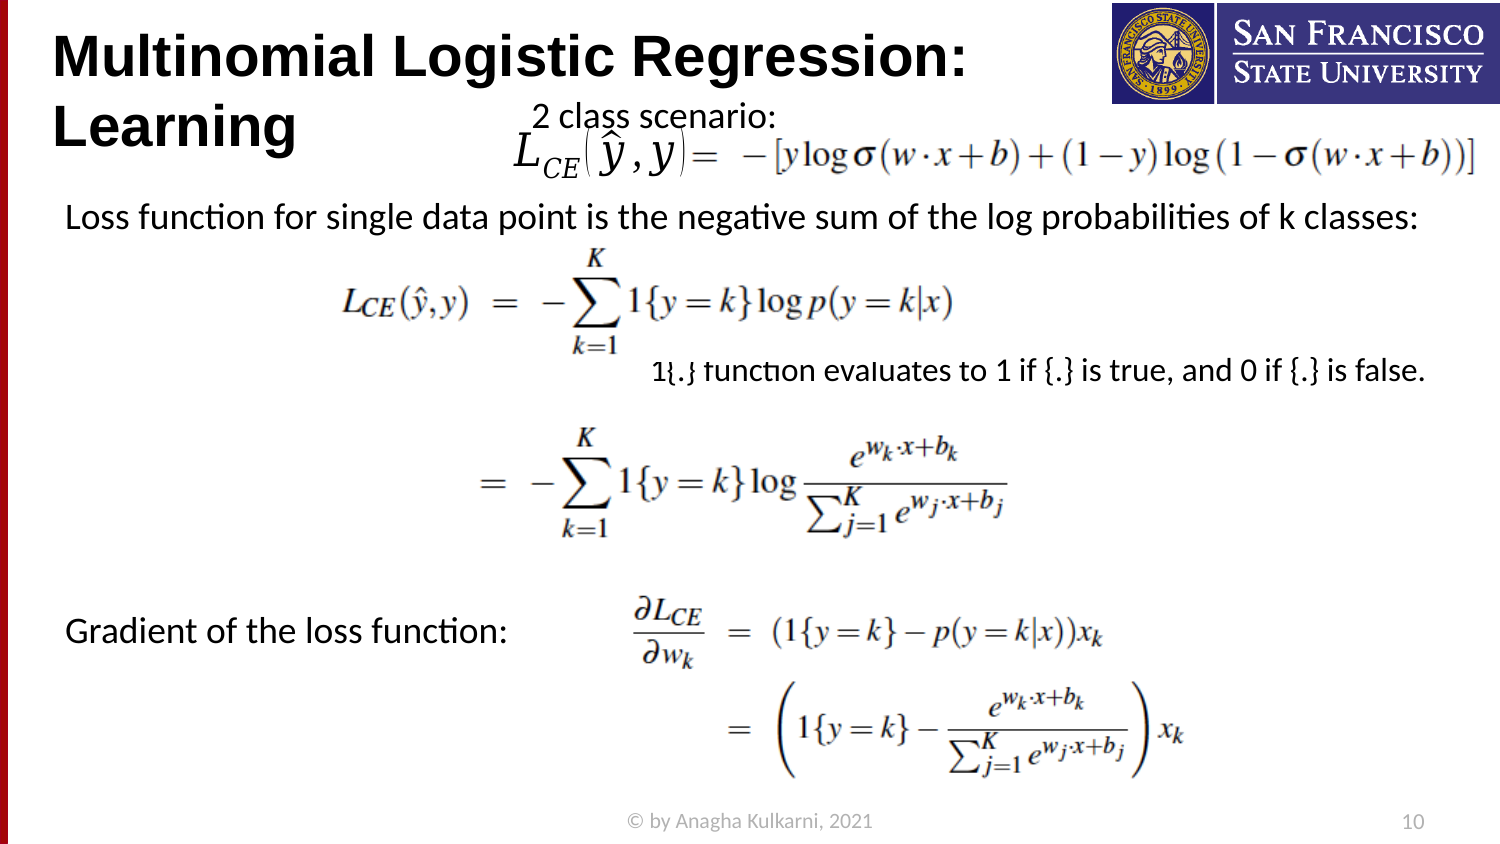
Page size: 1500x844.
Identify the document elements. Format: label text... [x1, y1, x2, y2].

slide_number 10 [1080, 806, 1425, 835]
picture [471, 423, 1026, 548]
picture [1112, 3, 1500, 104]
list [324, 236, 969, 362]
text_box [511, 123, 1494, 189]
title Multinomial Logistic Regression: Learning [52, 18, 1278, 160]
text_box Loss function for single data point is the negative sum of the log probabilities of k classes: 1{.} function evaluates to 1 if {.} is true, and 0 if {.} is false. Gradient of the loss function: [50, 184, 1450, 769]
text_box 2 class scenario: [516, 83, 793, 121]
footer © by Anagha Kulkarni, 2021 [510, 806, 990, 834]
picture [599, 581, 1191, 787]
